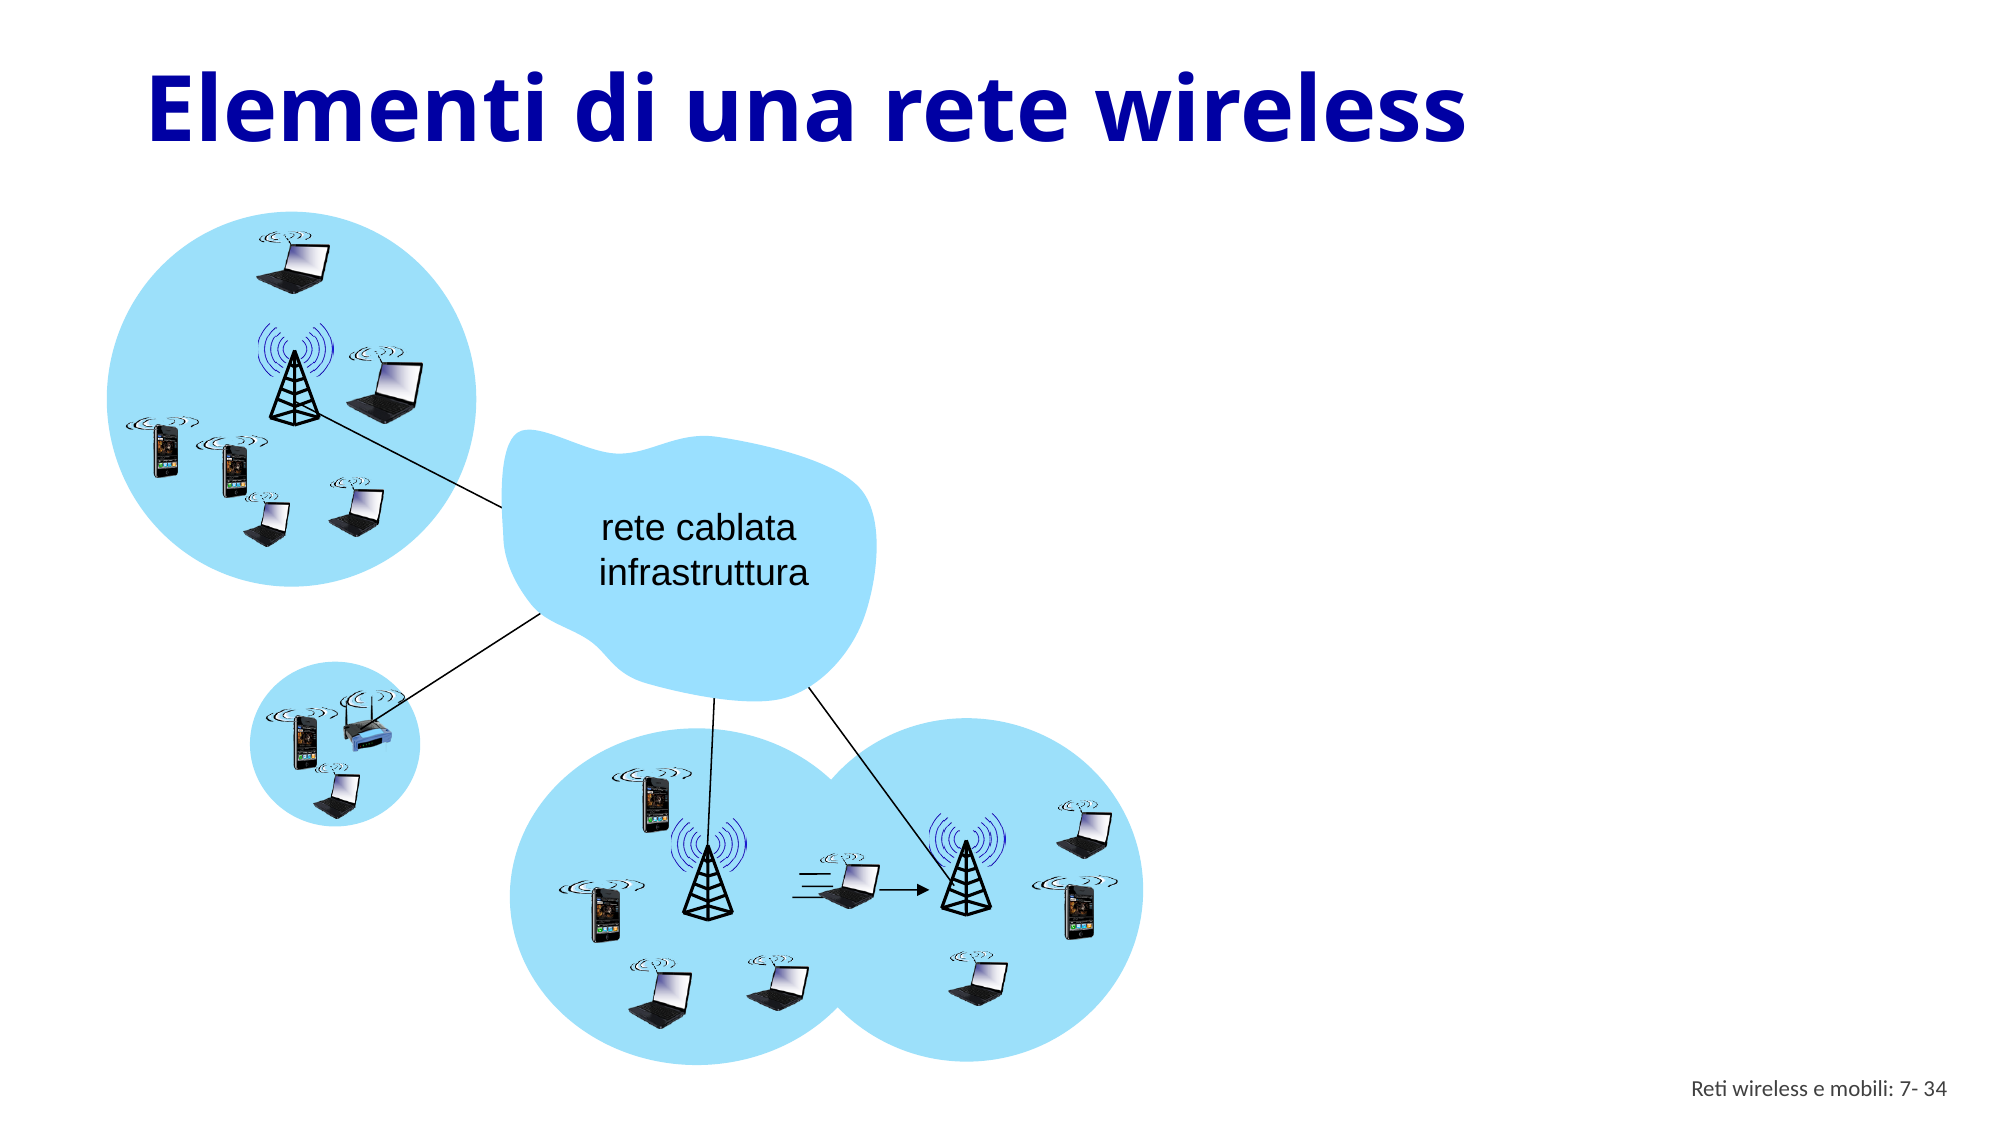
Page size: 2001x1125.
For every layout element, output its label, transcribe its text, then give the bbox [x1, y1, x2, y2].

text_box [124, 415, 199, 478]
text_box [746, 953, 809, 1011]
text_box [948, 949, 1008, 1006]
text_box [628, 956, 692, 1029]
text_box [346, 344, 423, 424]
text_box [929, 813, 1006, 916]
text_box [106, 211, 477, 587]
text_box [243, 490, 290, 547]
text_box [831, 718, 1144, 1062]
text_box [265, 706, 339, 770]
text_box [328, 476, 384, 537]
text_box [611, 766, 692, 833]
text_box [498, 419, 886, 709]
title Elementi di una rete wireless [129, 38, 1855, 186]
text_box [195, 434, 268, 498]
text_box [558, 878, 645, 943]
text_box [339, 688, 405, 752]
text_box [1031, 874, 1118, 940]
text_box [671, 818, 747, 920]
text_box [509, 728, 884, 1066]
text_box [313, 761, 360, 819]
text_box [256, 229, 330, 294]
text_box [880, 883, 929, 897]
text_box [249, 661, 421, 827]
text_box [1056, 798, 1112, 859]
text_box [258, 323, 334, 425]
slide_number Reti wireless e mobili: 7- 3 [1512, 1056, 1963, 1117]
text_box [818, 851, 880, 909]
